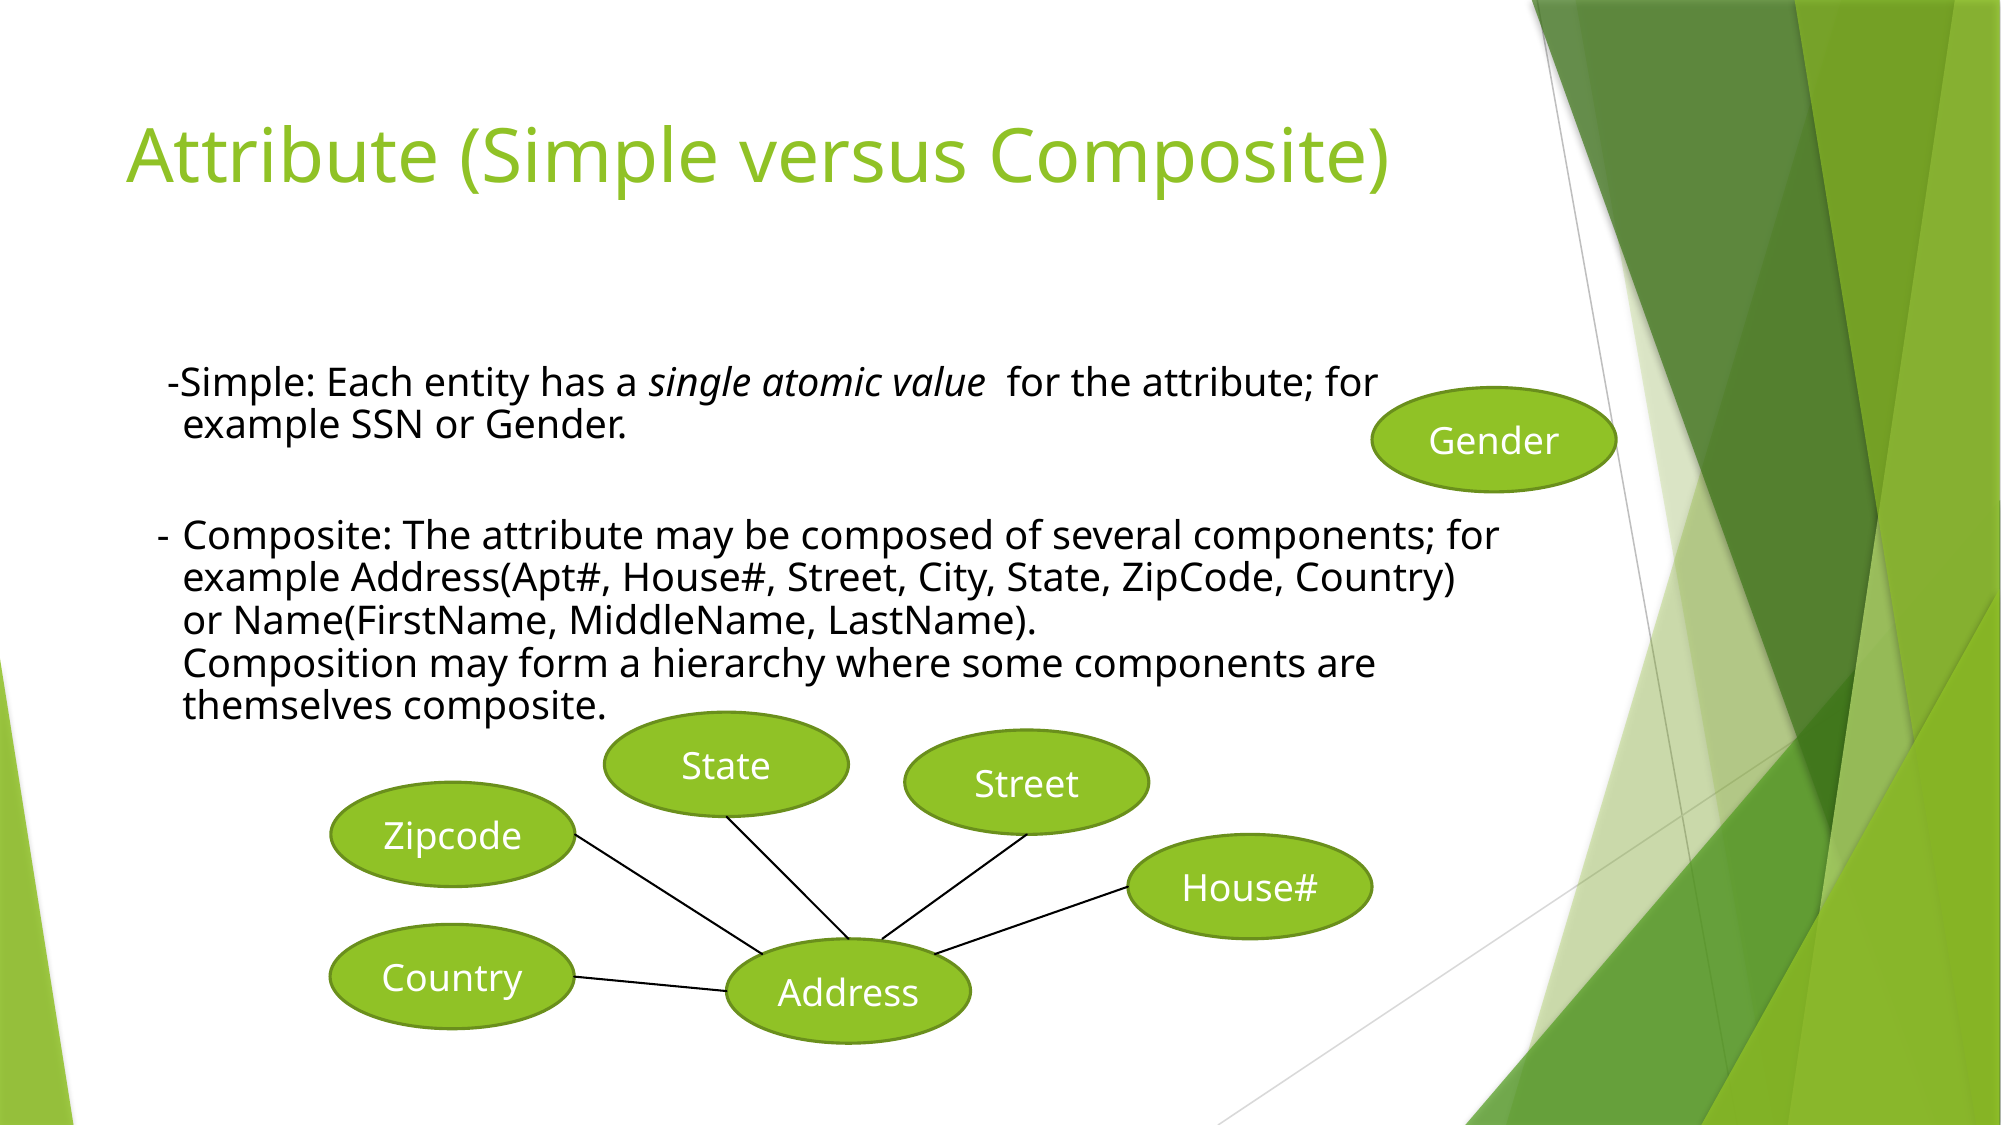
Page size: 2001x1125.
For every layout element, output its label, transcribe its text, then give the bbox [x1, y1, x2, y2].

text_box State [602, 710, 851, 819]
text_box Country [328, 922, 576, 1031]
list -Simple: Each entity has a single atomic value for the attribute; for example SSN or Gender. - Composite: The attribute may be composed of several components; for example Address(Apt#, House#, Street, City, State, ZipCode, Country) or Name(FirstName, MiddleName, LastName). Composition may form a hierarchy where some components are themselves composite. [111, 354, 1522, 992]
title Attribute (Simple versus Composite) [111, 99, 1522, 317]
text_box Street [903, 728, 1151, 836]
text_box House# [1126, 832, 1374, 941]
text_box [574, 833, 763, 955]
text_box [881, 833, 1028, 940]
text_box Address [726, 937, 973, 1045]
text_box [934, 886, 1129, 955]
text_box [725, 815, 850, 940]
text_box Gender [1370, 385, 1618, 494]
text_box Zipcode [329, 780, 577, 889]
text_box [573, 976, 727, 992]
